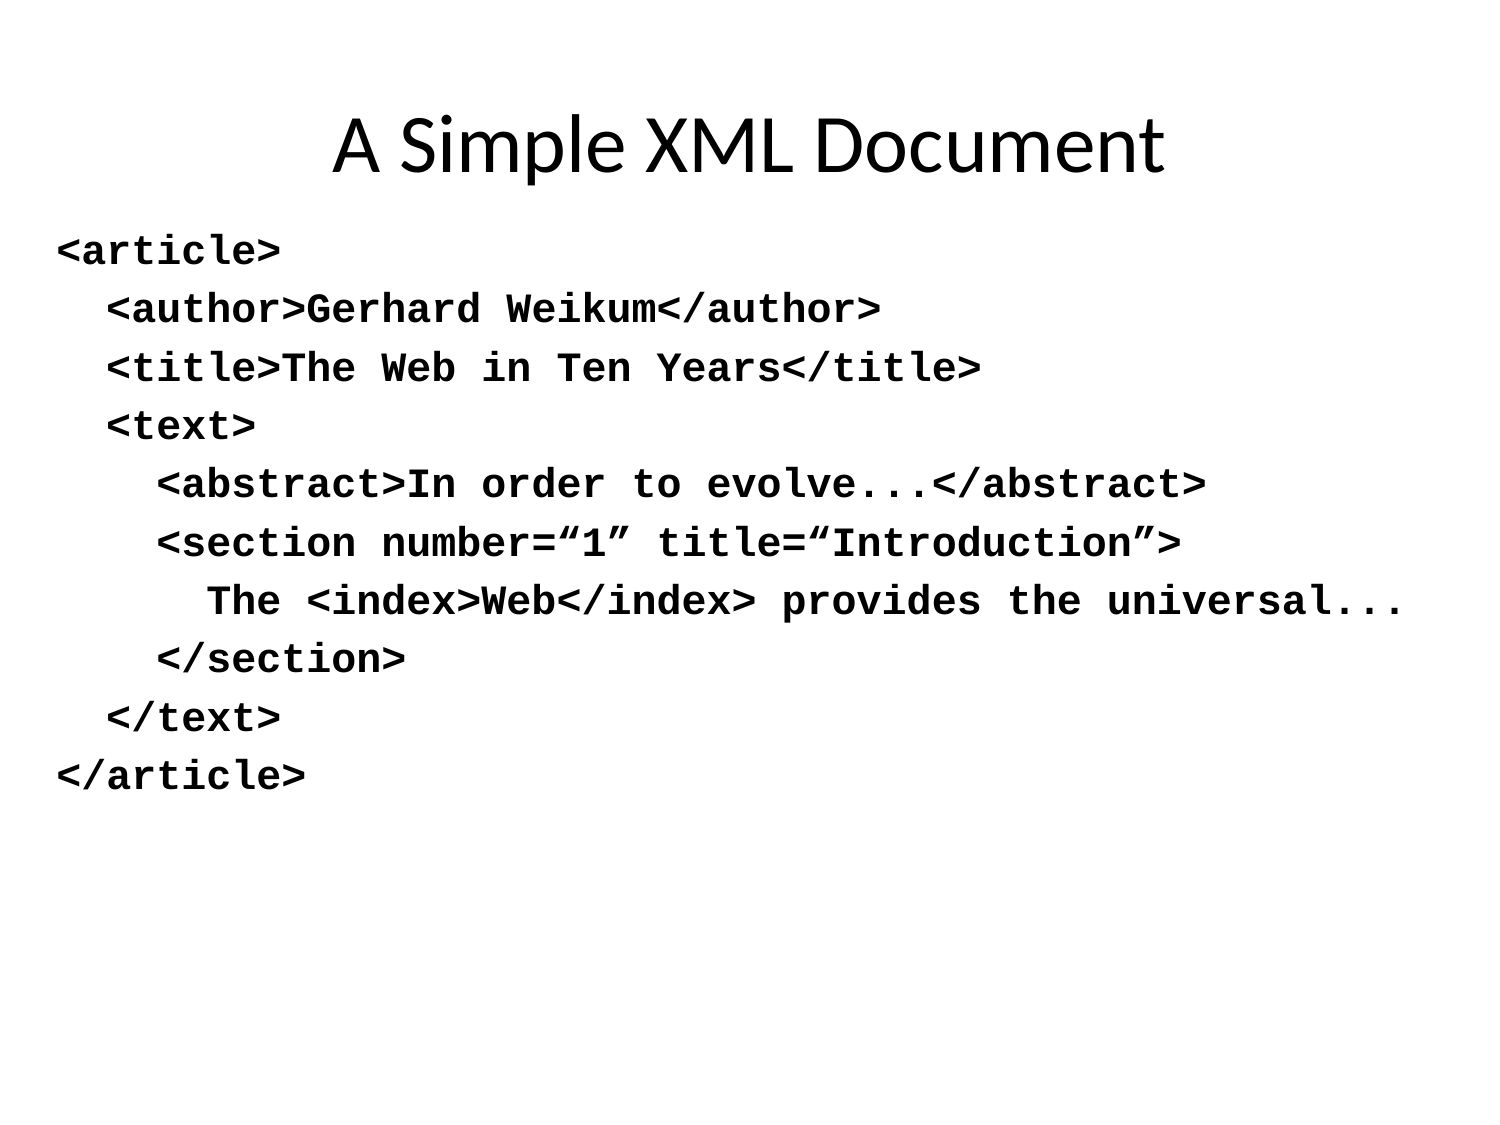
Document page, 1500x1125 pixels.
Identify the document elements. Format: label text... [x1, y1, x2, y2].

list <article> <author>Gerhard Weikum</author> <title>The Web in Ten Years</title> <text> <abstract>In order to evolve...</abstract> <section number=“1” title=“Introduction”> The <index>Web</index> provides the universal... </section> </text> </article> [41, 215, 1459, 1000]
title A Simple XML Document [75, 45, 1425, 215]
